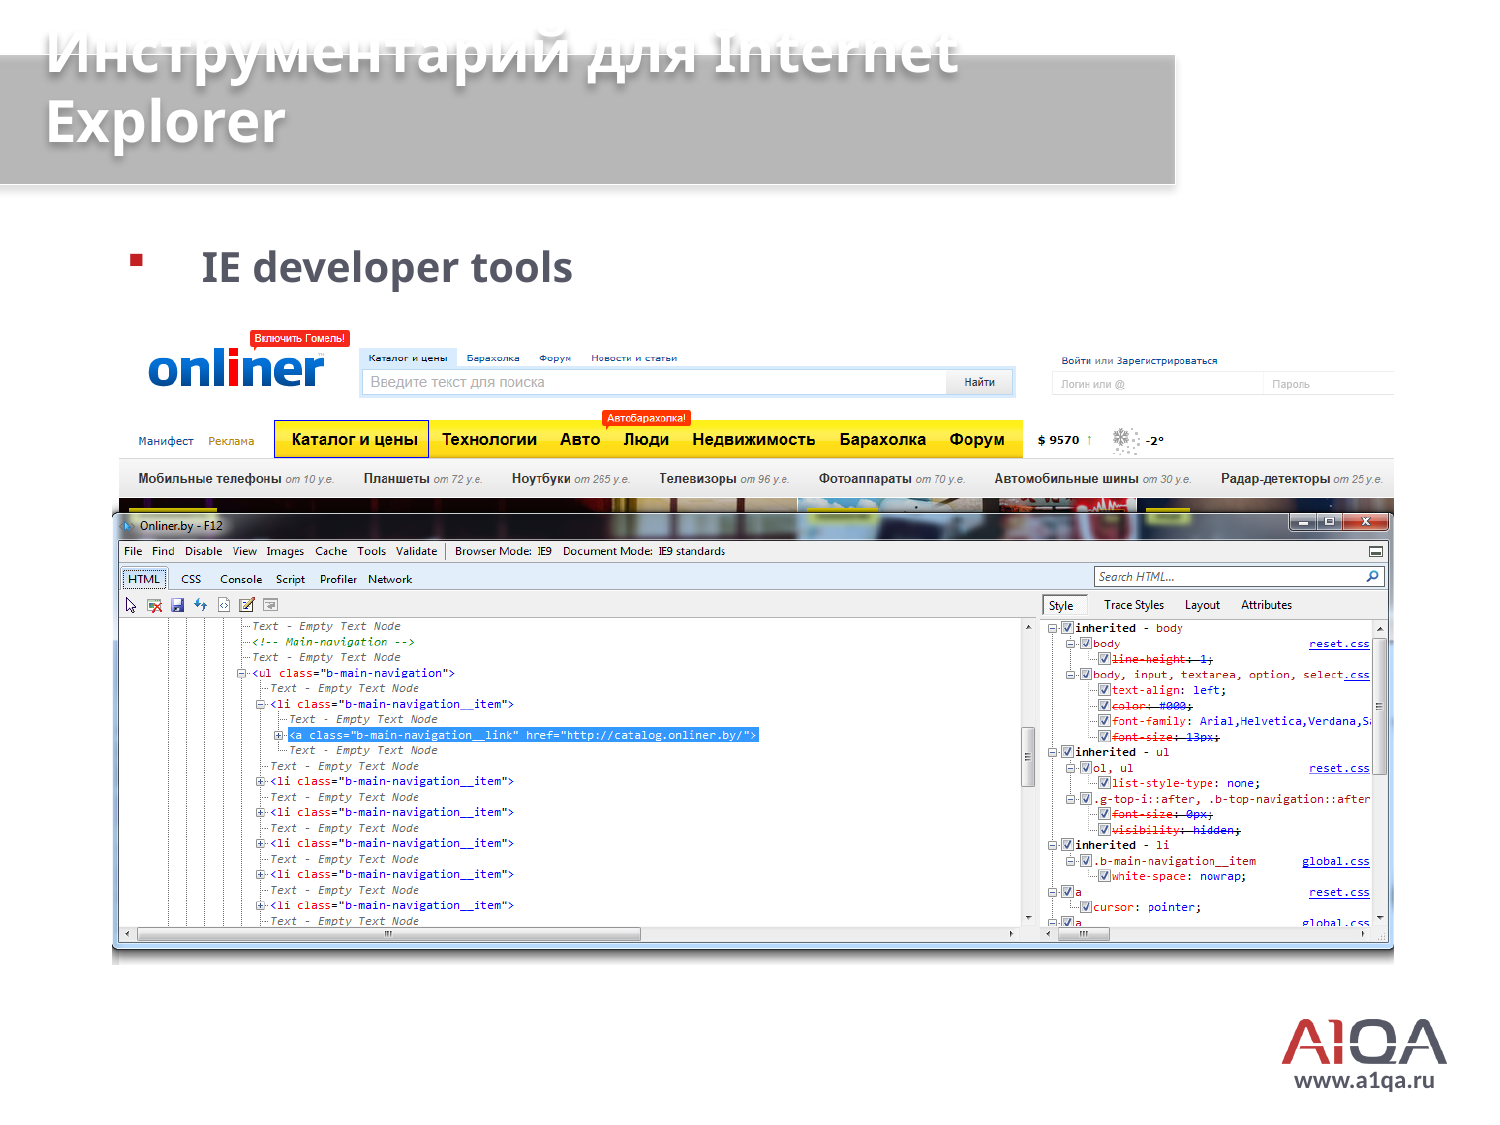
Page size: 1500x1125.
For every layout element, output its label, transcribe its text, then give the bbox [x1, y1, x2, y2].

picture [111, 326, 1394, 965]
text_box Инструментарий для Internet Explorer [0, 52, 1177, 186]
text_box IE developer tools [112, 208, 1376, 298]
picture [1281, 1019, 1448, 1066]
footer www.a1qa.ru [1270, 1056, 1460, 1102]
